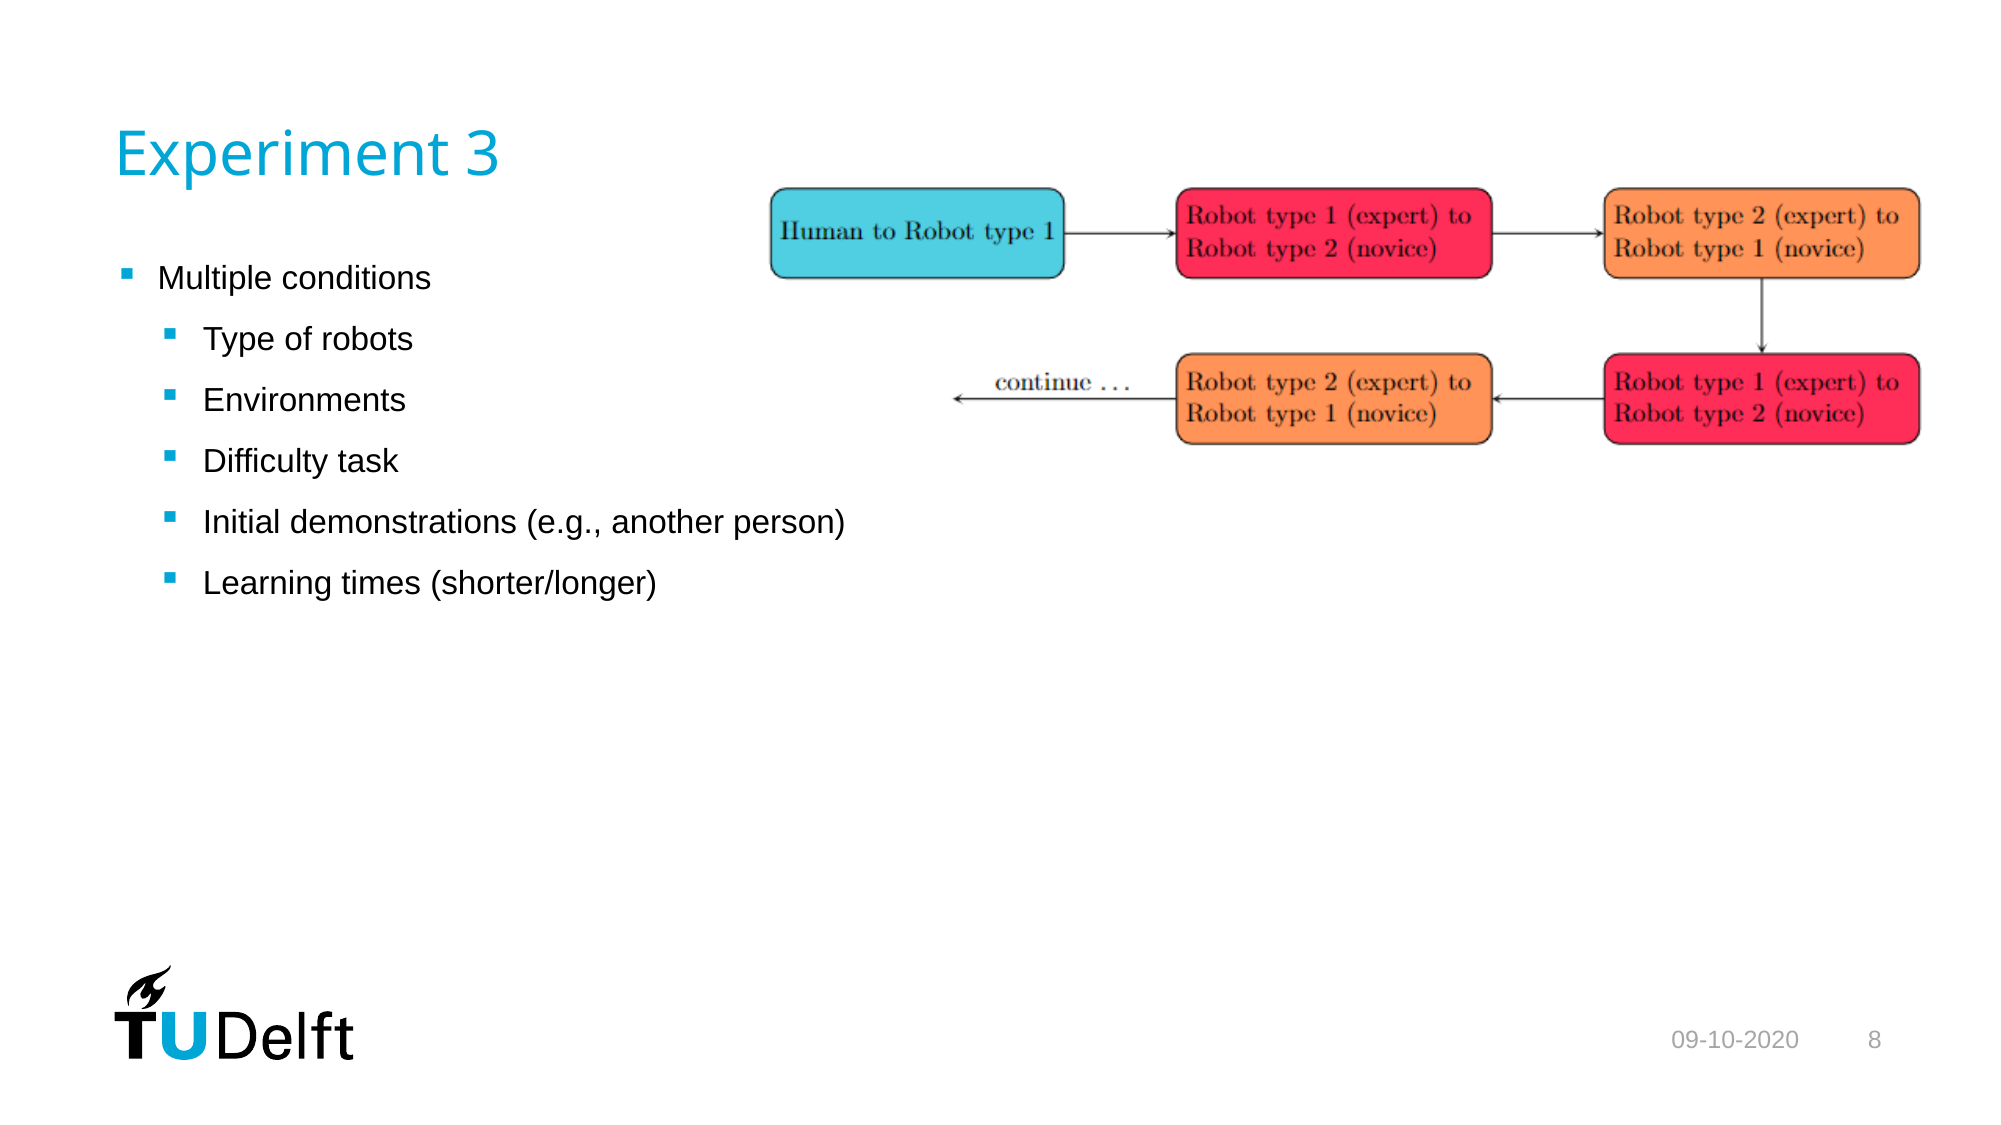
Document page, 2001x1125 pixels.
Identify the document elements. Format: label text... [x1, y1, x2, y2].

picture [752, 161, 1939, 461]
title Experiment 3 [114, 121, 1883, 203]
text_box 09-10-2020 [1605, 1023, 1800, 1054]
list Multiple conditions Type of robots Environments Difficulty task Initial demonstrations (e.g., another person) Learning times (shorter/longer) [114, 260, 1001, 977]
slide_number 8 [1851, 1024, 1883, 1054]
